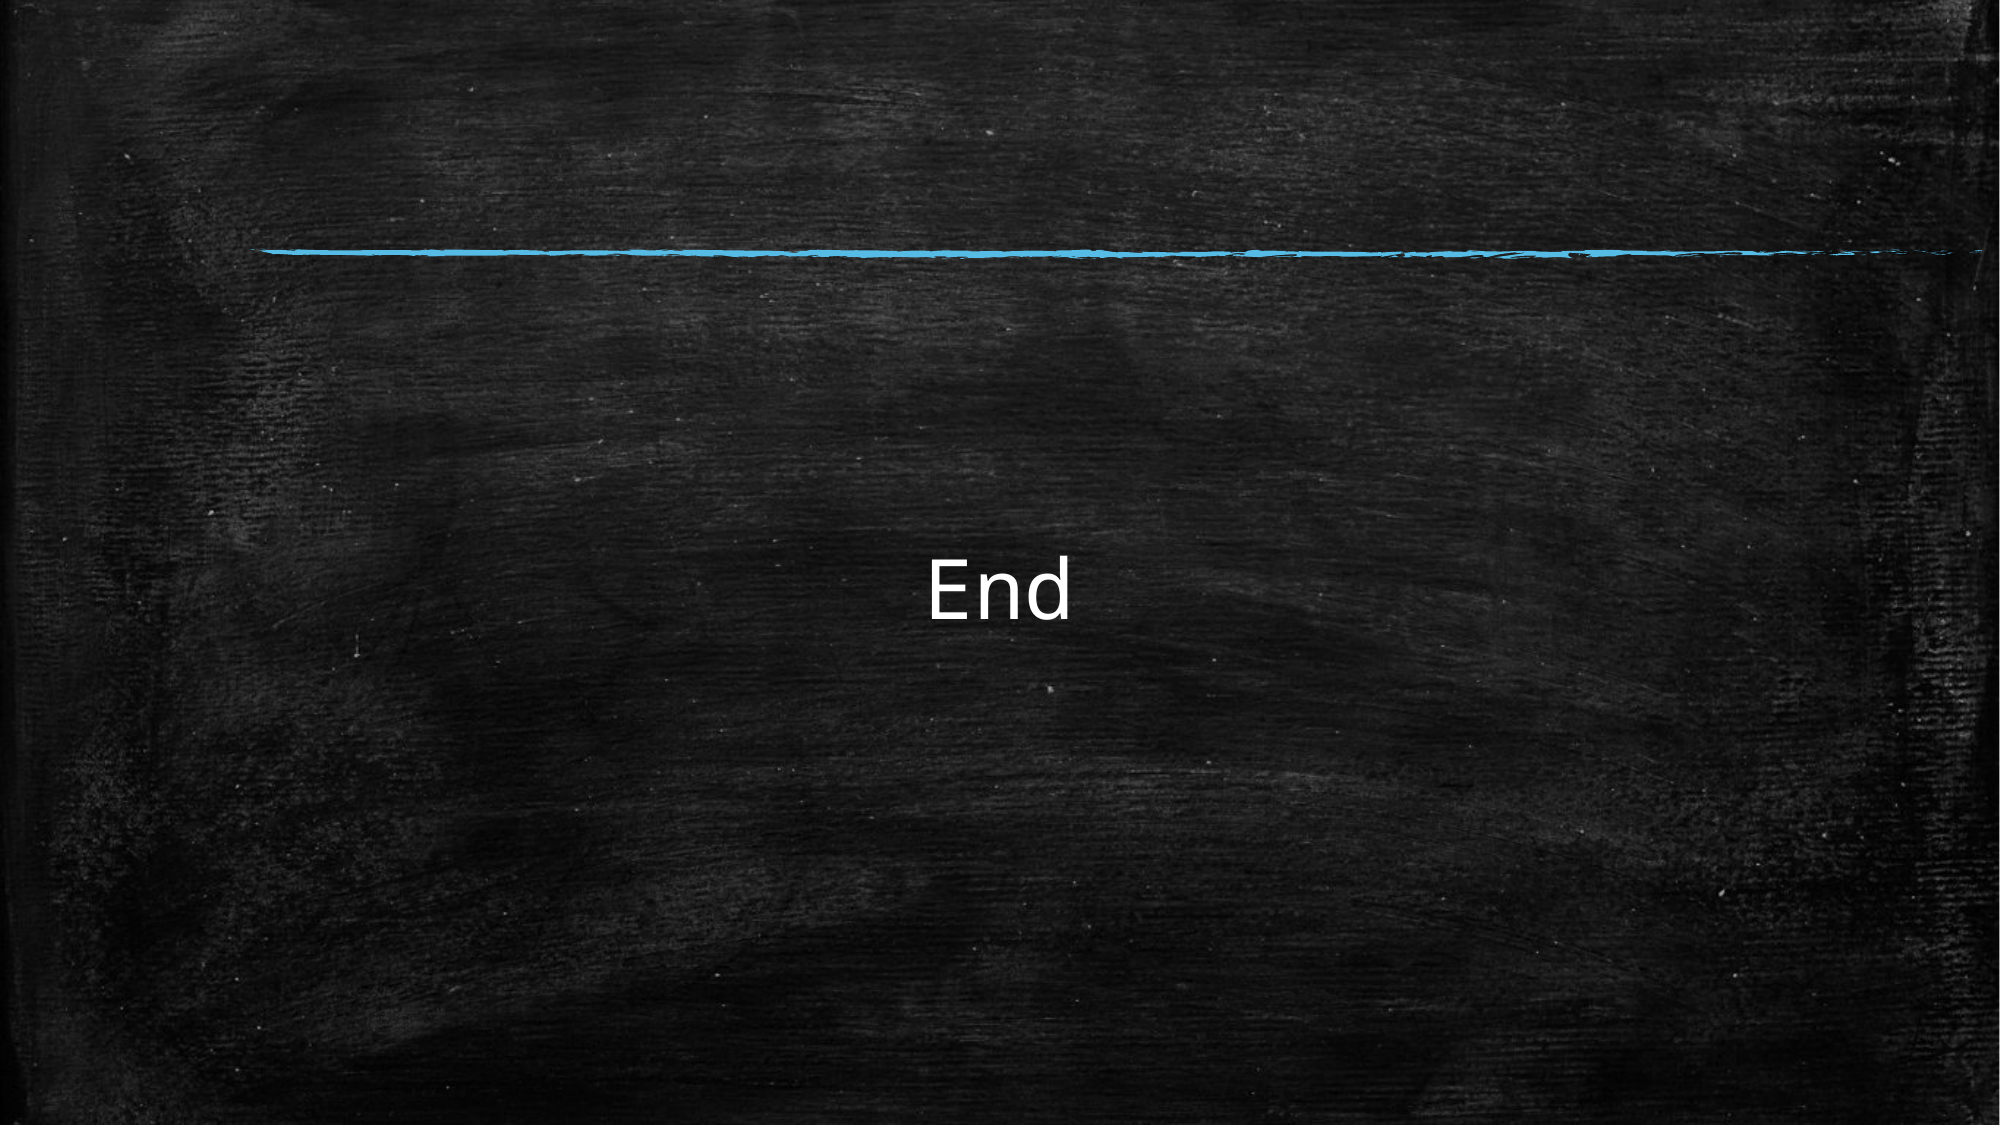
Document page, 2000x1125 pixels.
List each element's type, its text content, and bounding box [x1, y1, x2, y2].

title End [249, 477, 1750, 645]
